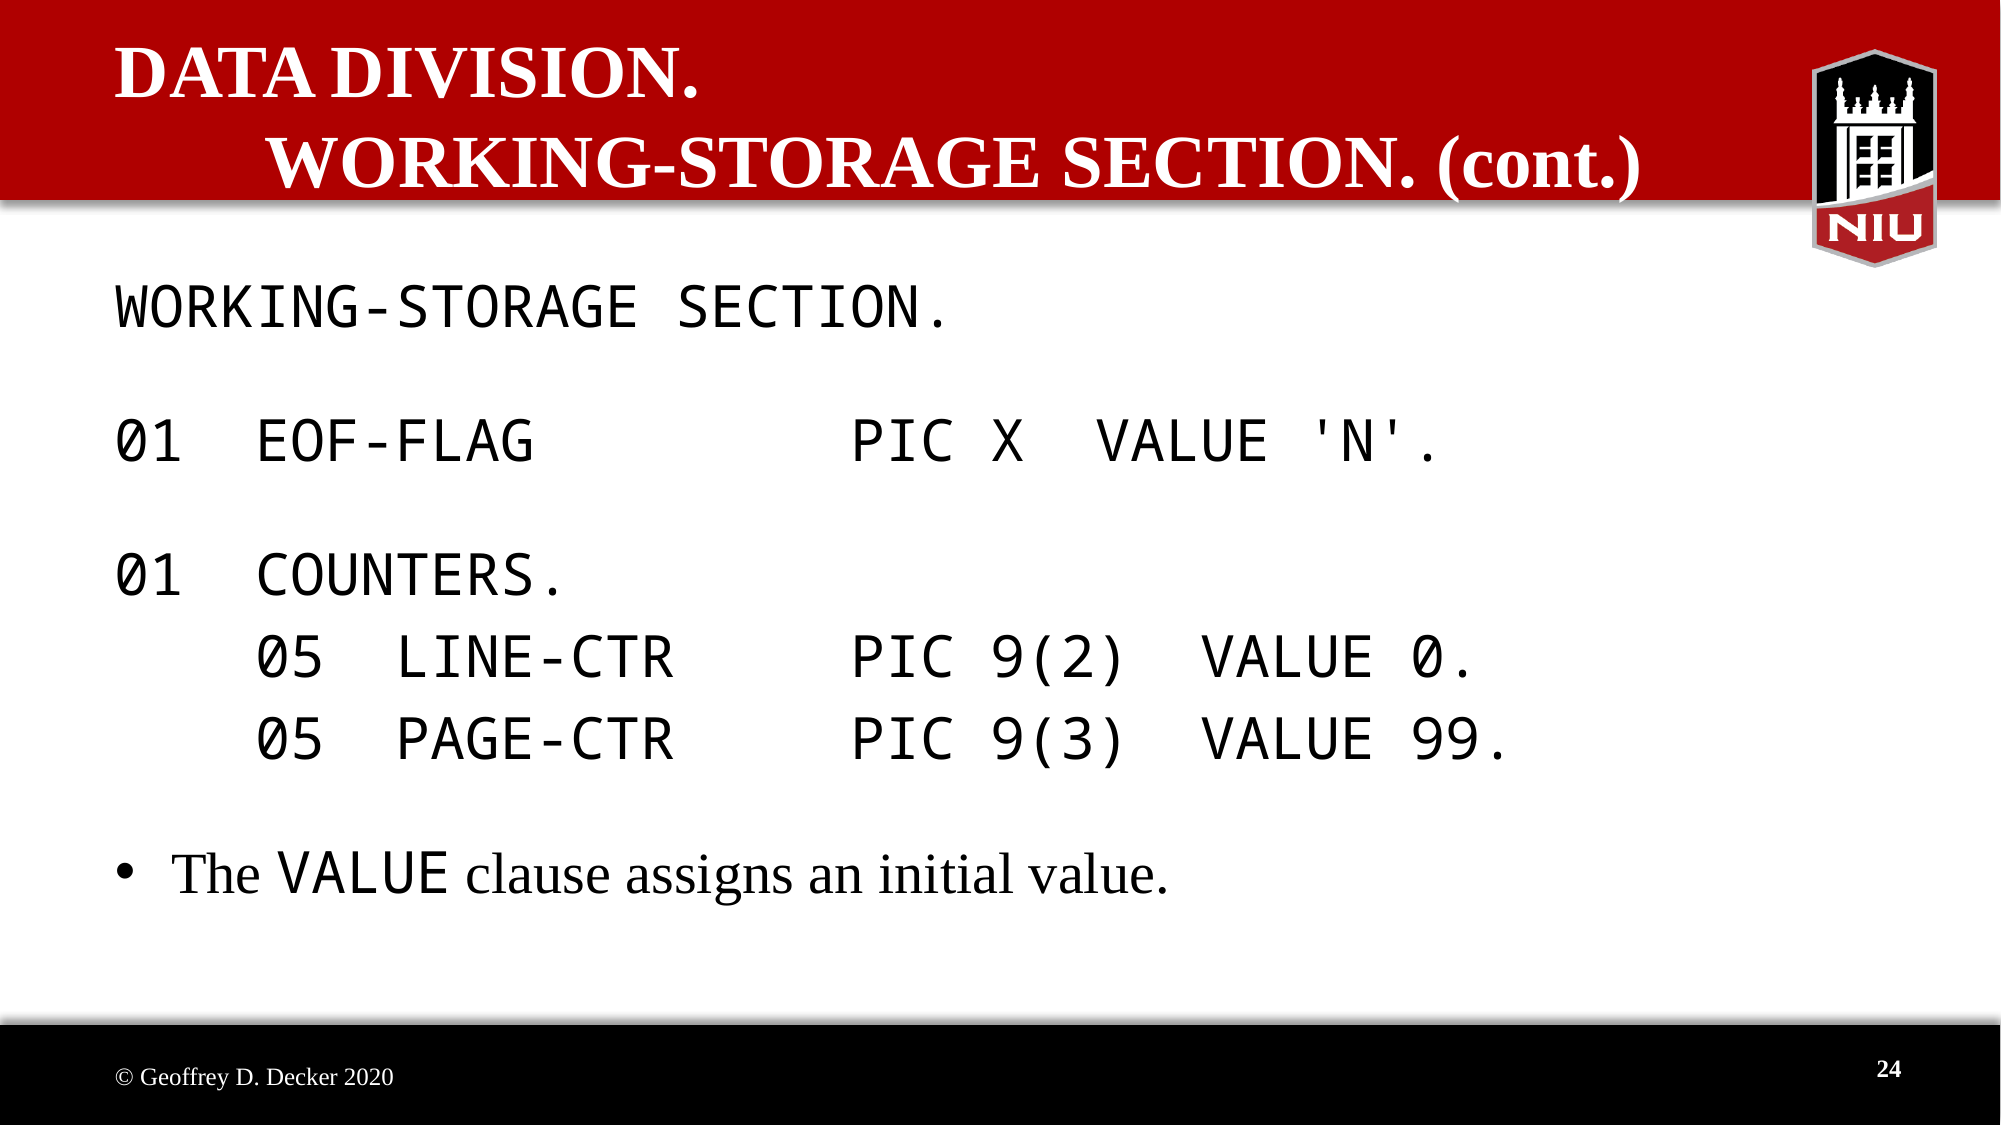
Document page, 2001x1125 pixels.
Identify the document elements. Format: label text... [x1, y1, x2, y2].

list WORKING-STORAGE SECTION. 01 EOF-FLAG PIC X VALUE 'N'. 01 COUNTERS. 05 LINE-CTR PIC 9(2) VALUE 0. 05 PAGE-CTR PIC 9(3) VALUE 99. The VALUE clause assigns an initial value. [99, 224, 1817, 988]
title DATA DIVISION. WORKING-STORAGE SECTION. (cont.) [99, 24, 1750, 200]
footer © Geoffrey D. Decker 2020 [99, 1045, 734, 1105]
slide_number 24 [1616, 1037, 1917, 1098]
picture [1812, 49, 1937, 268]
